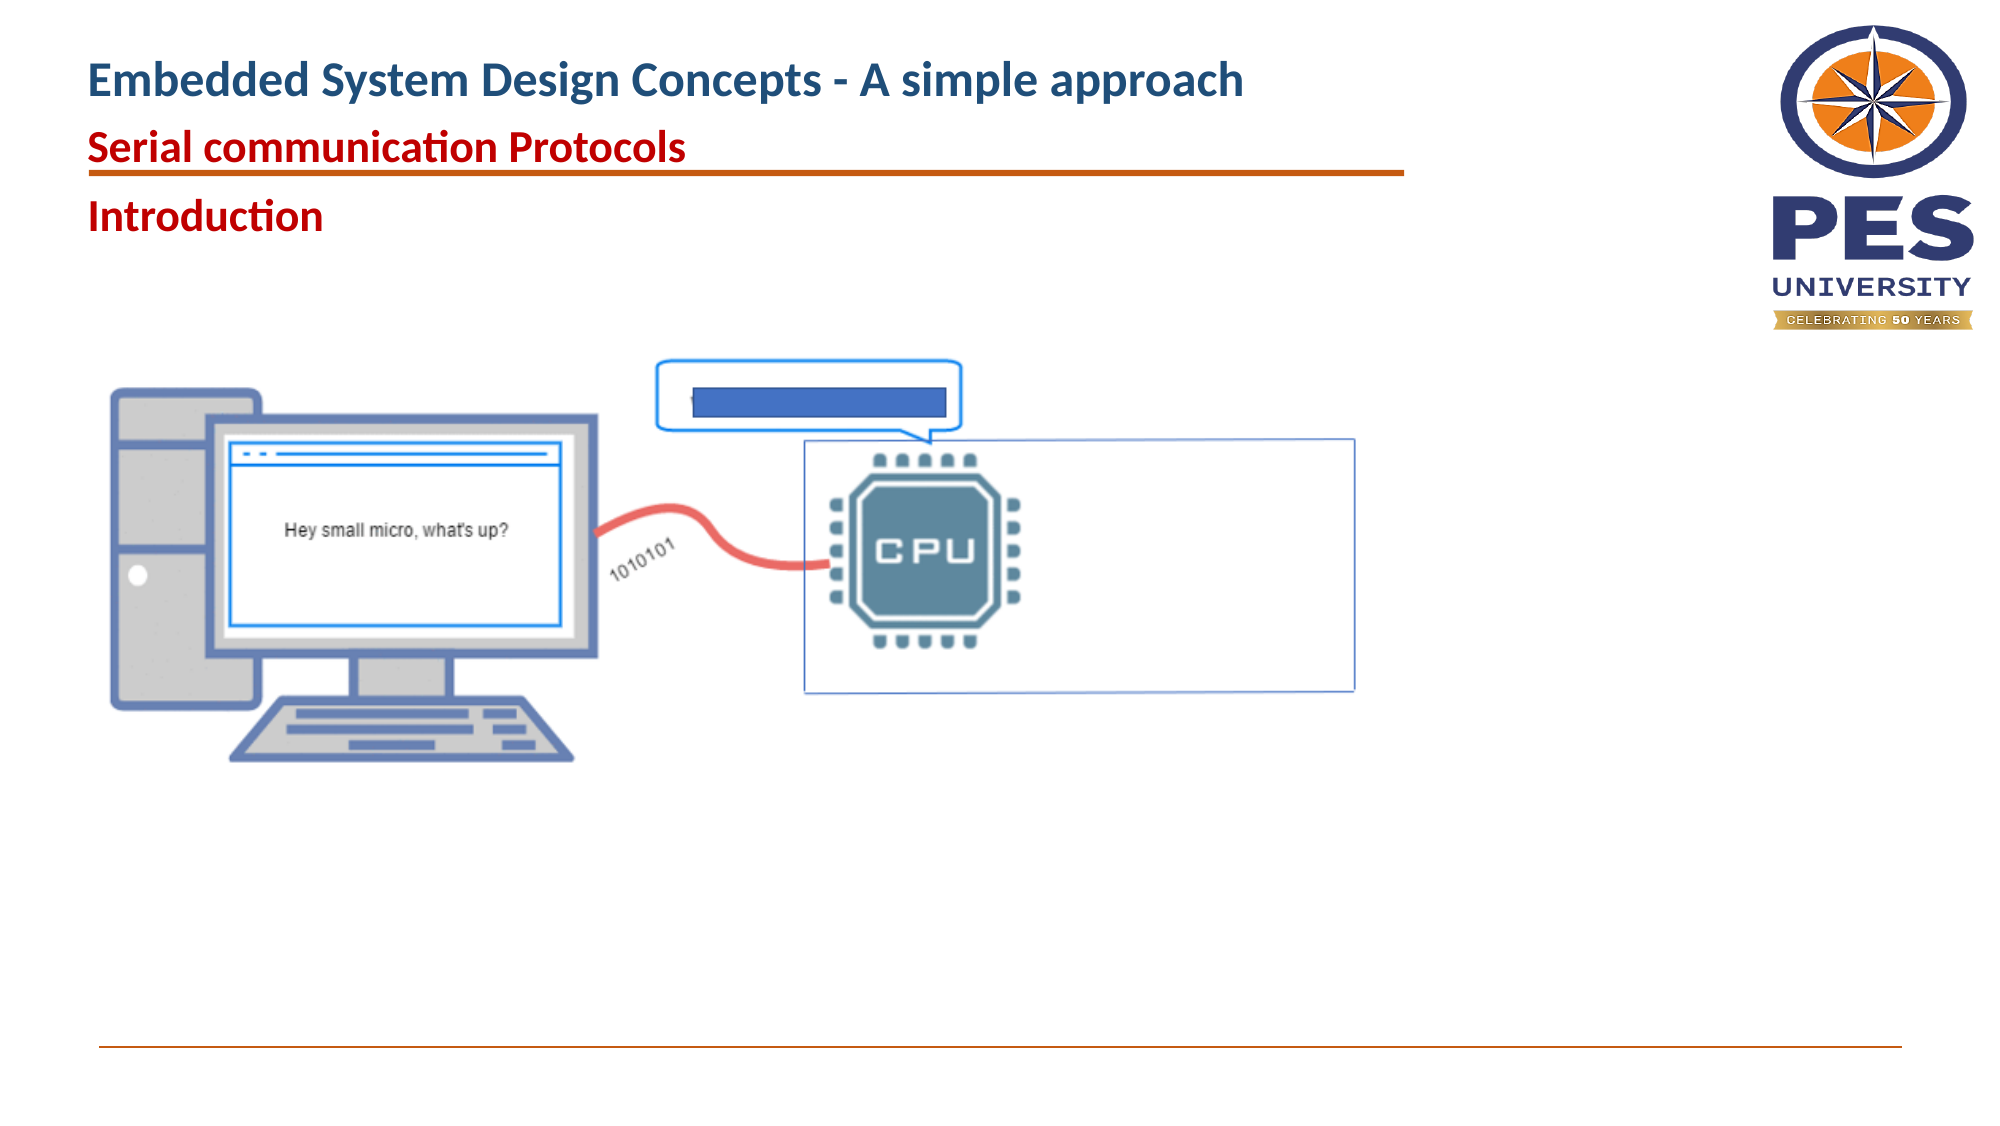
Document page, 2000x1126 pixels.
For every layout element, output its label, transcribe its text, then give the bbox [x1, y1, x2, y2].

text_box Introduction [72, 178, 1452, 248]
picture [1773, 25, 1974, 330]
picture [73, 286, 1405, 839]
text_box Serial communication Protocols [72, 109, 1344, 179]
text_box Embedded System Design Concepts - A simple approach [72, 38, 1303, 114]
